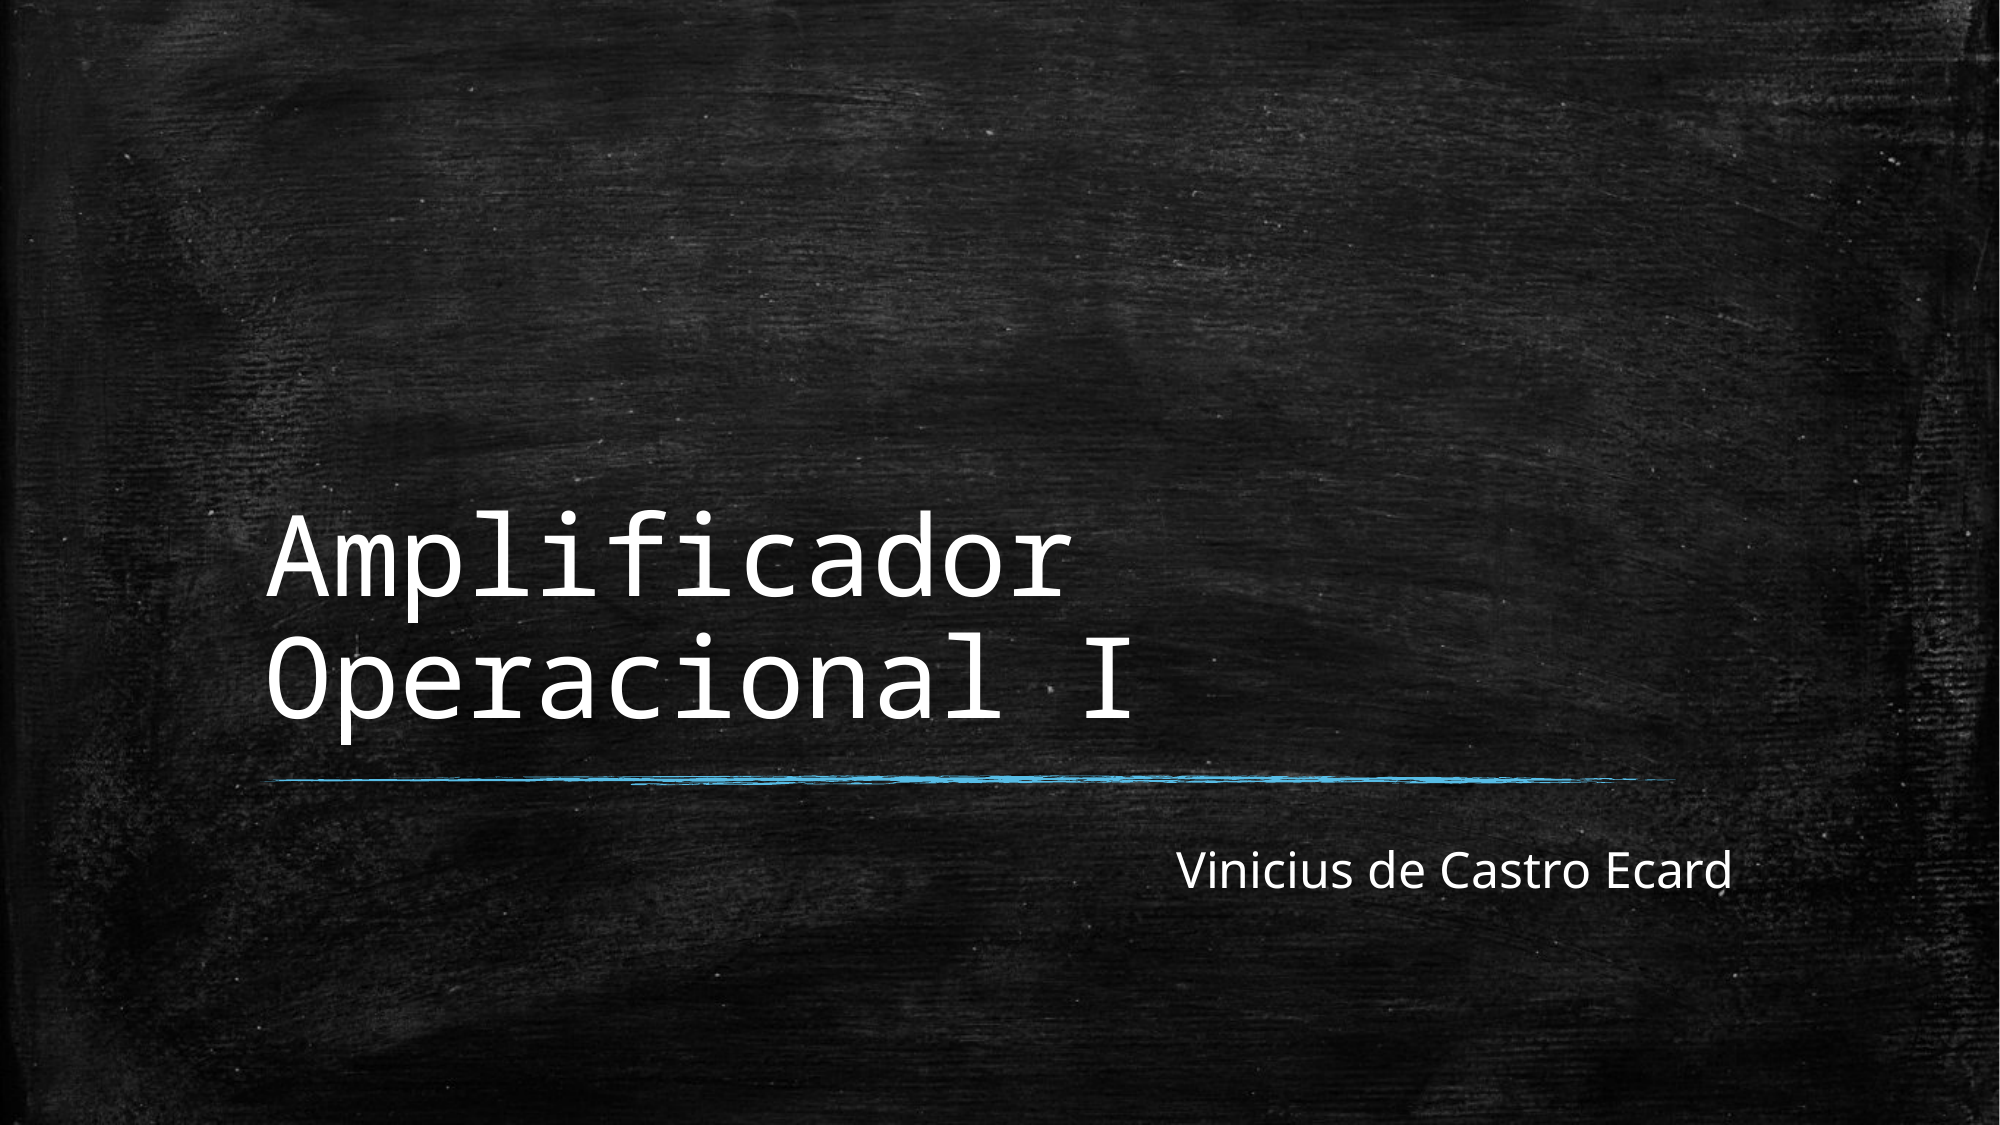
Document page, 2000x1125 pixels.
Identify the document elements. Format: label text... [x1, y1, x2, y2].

title Amplificador Operacional I [249, 312, 1750, 750]
subtitle Vinicius de Castro Ecard [249, 837, 1750, 1013]
